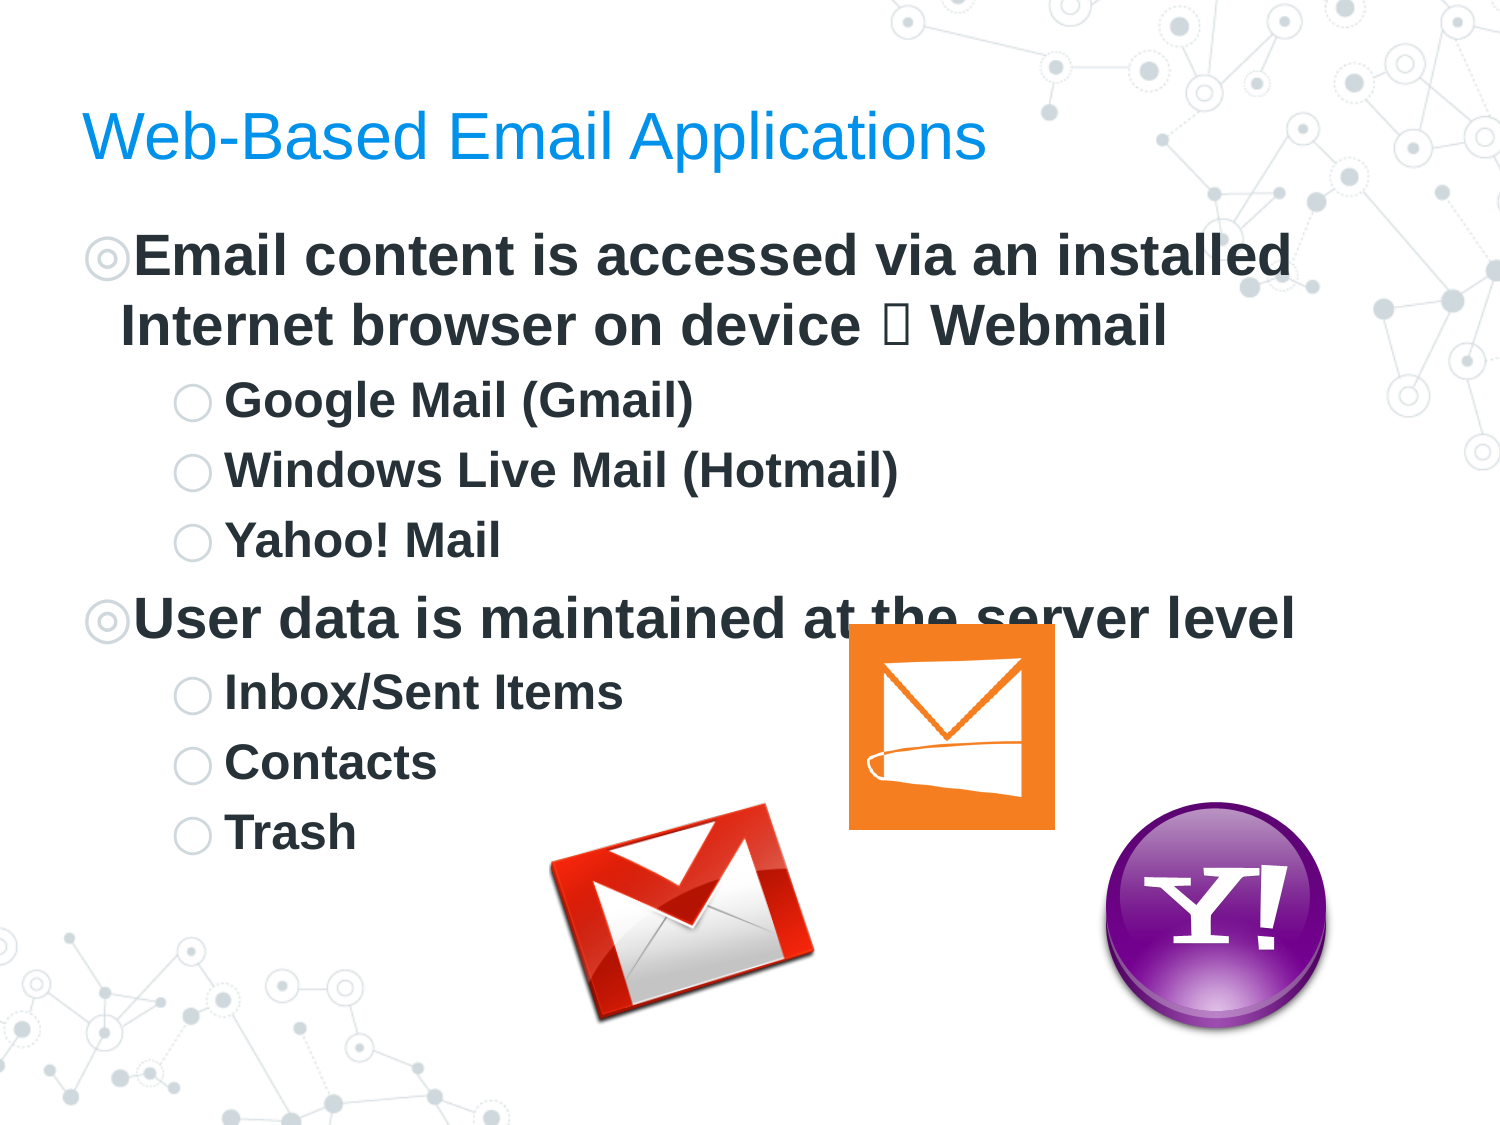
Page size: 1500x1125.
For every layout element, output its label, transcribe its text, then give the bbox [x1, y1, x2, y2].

picture [0, 0, 1500, 1125]
title Web-Based Email Applications [67, 37, 1432, 188]
list Email content is accessed via an installed Internet browser on device  Webmail Google Mail (Gmail) Windows Live Mail (Hotmail) Yahoo! Mail User data is maintained at the server level Inbox/Sent Items Contacts Trash [67, 202, 1432, 810]
